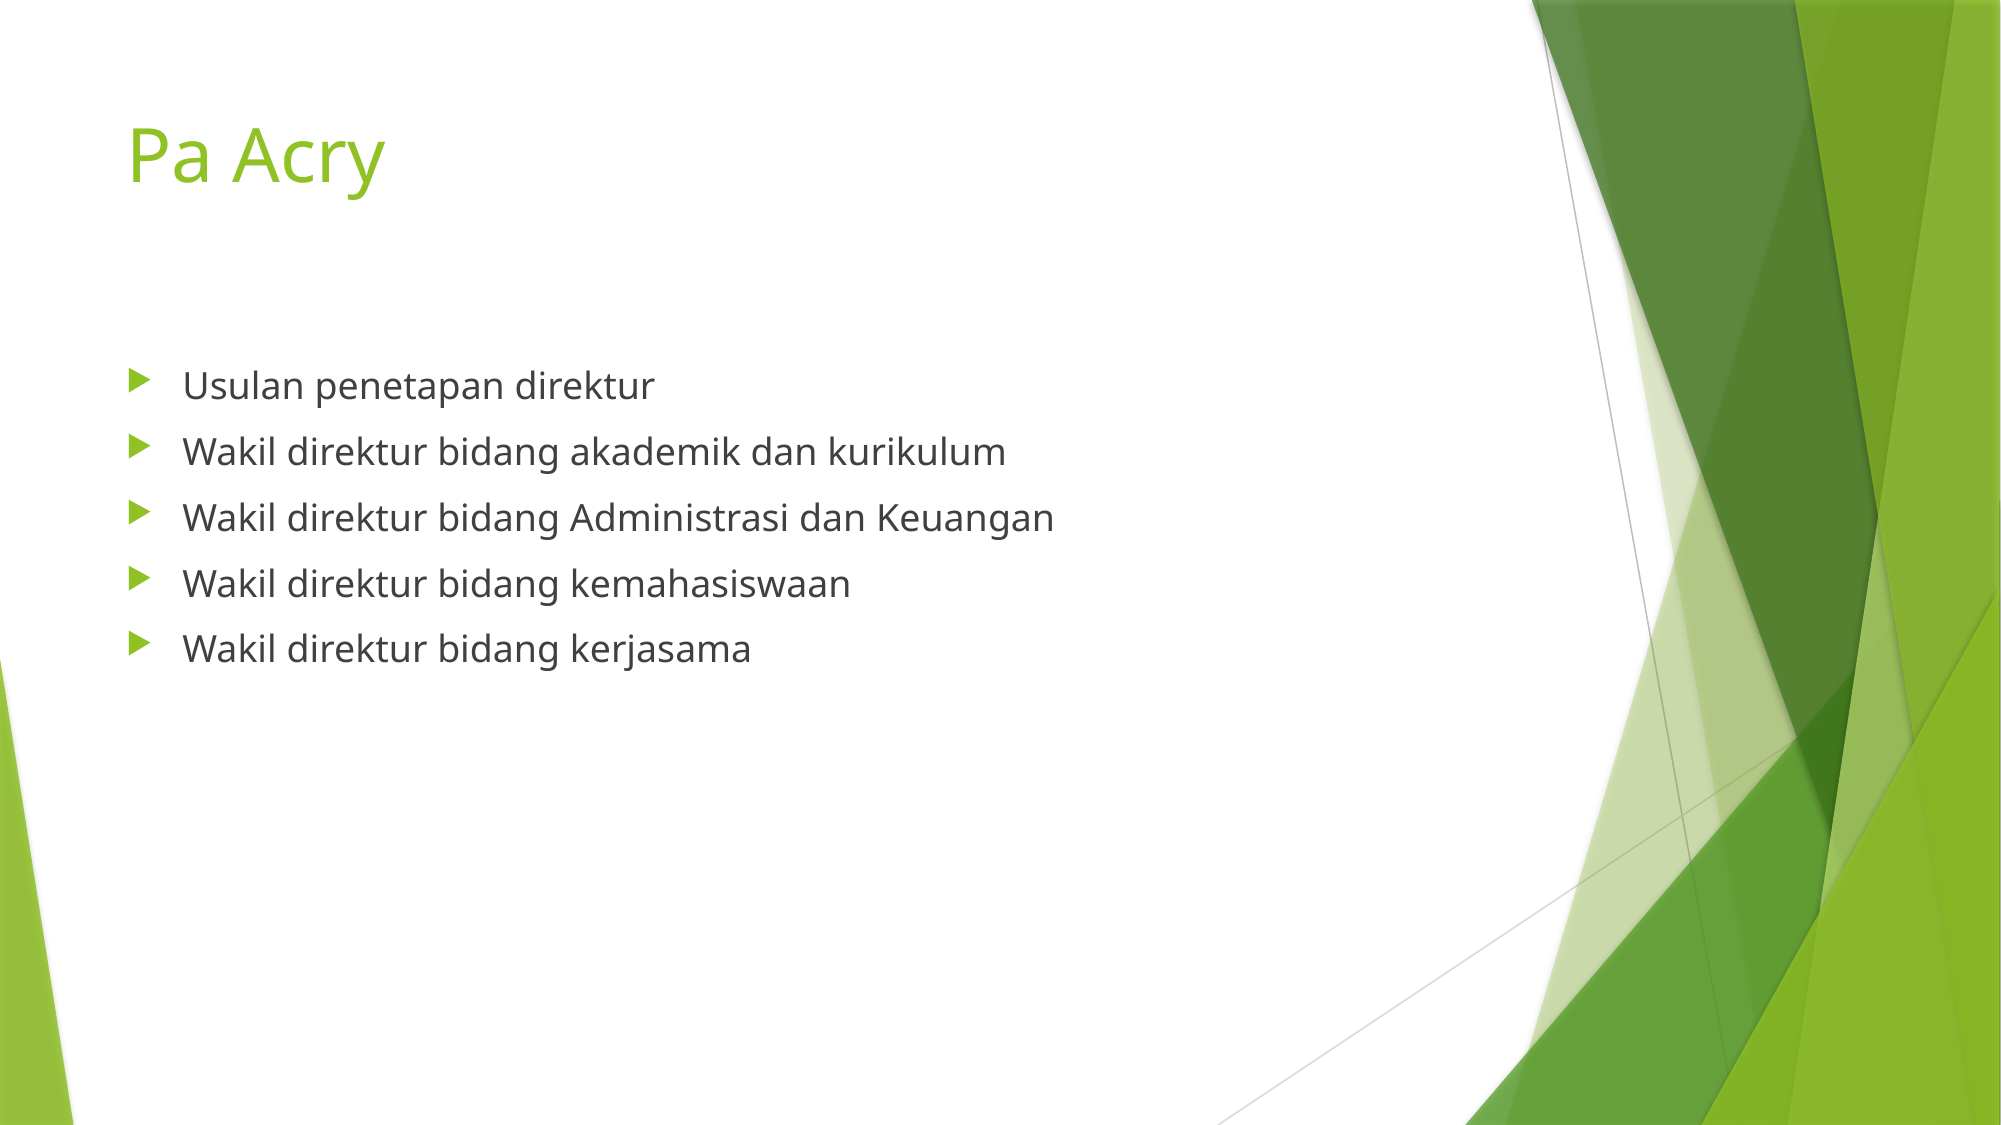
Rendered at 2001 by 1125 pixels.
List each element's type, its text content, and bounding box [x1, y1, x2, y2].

title Pa Acry [111, 99, 1522, 317]
list Usulan penetapan direktur Wakil direktur bidang akademik dan kurikulum Wakil direktur bidang Administrasi dan Keuangan Wakil direktur bidang kemahasiswaan Wakil direktur bidang kerjasama [111, 354, 1522, 744]
